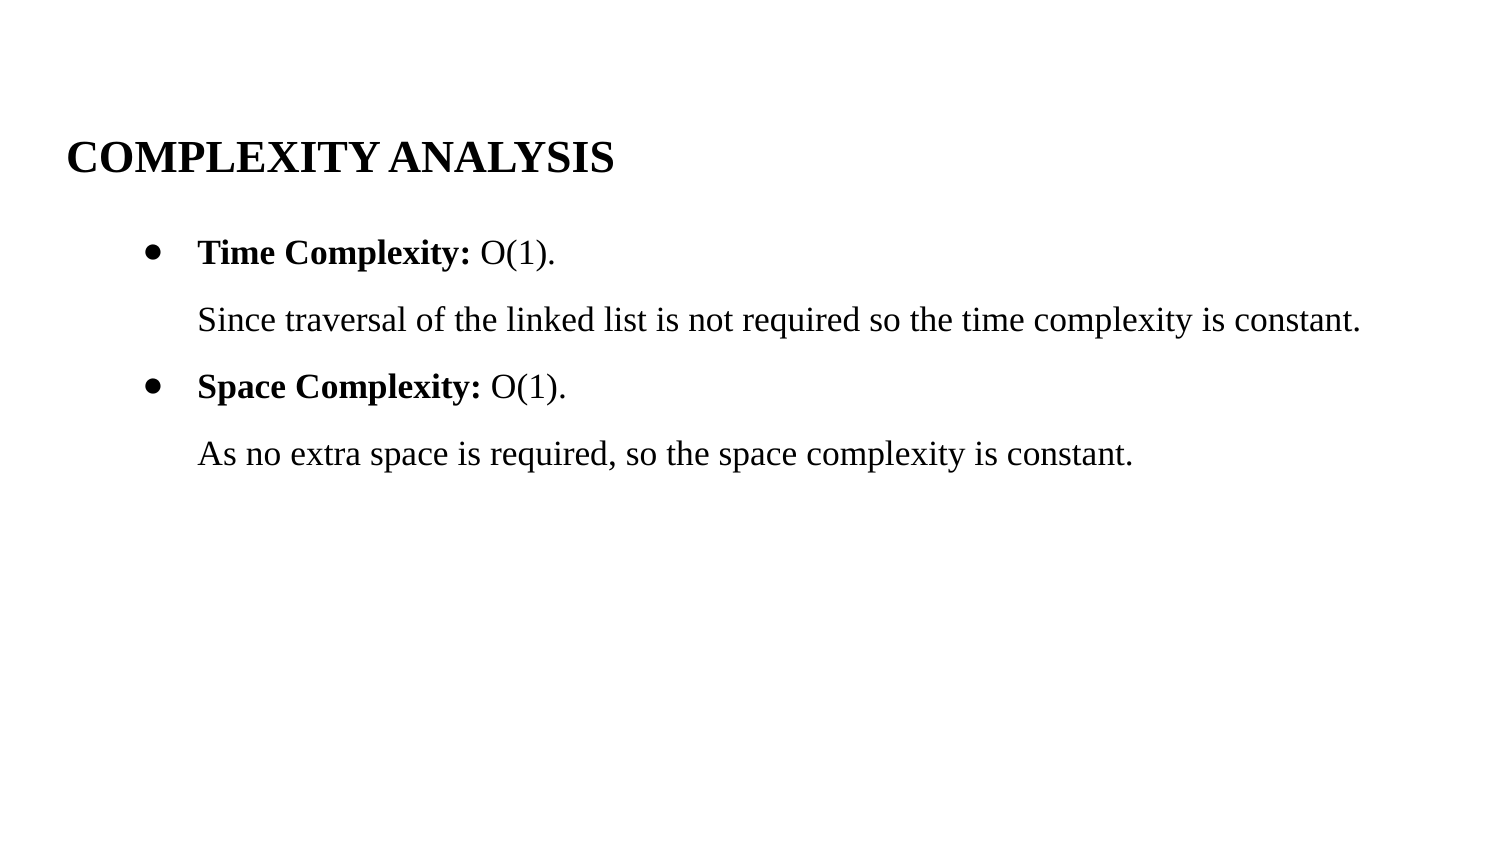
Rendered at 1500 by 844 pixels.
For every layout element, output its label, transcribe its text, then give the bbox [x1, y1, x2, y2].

list Time Complexity: O(1). Since traversal of the linked list is not required so the time complexity is constant. Space Complexity: O(1). As no extra space is required, so the space complexity is constant. [51, 189, 1449, 750]
title COMPLEXITY ANALYSIS [51, 72, 1449, 167]
